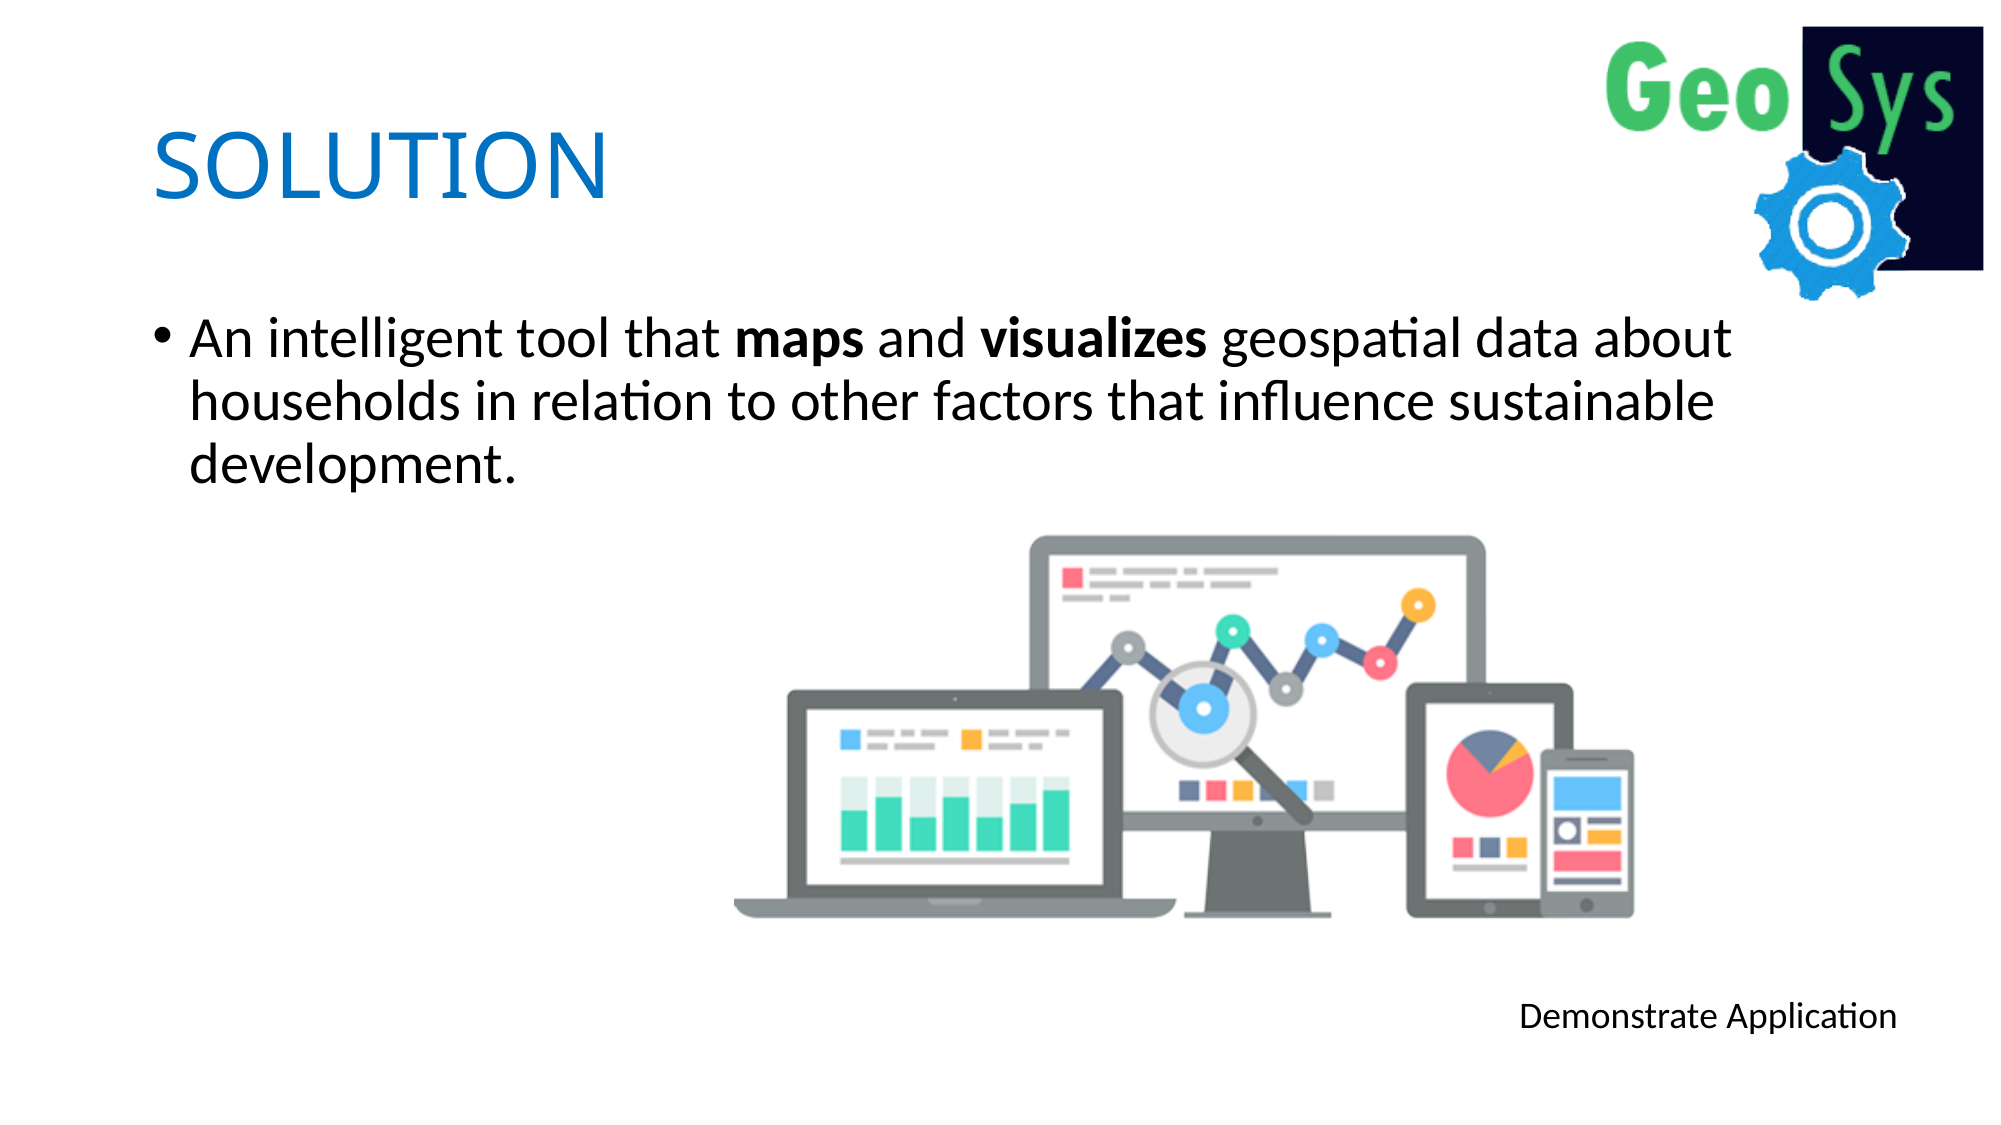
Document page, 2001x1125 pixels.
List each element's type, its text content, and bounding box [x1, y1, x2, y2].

list An intelligent tool that maps and visualizes geospatial data about households in relation to other factors that influence sustainable development. [137, 299, 1863, 1014]
text_box Demonstrate Application [1504, 984, 1914, 1044]
picture [1583, 0, 1999, 326]
title SOLUTION [137, 59, 1583, 278]
picture [734, 522, 1657, 953]
